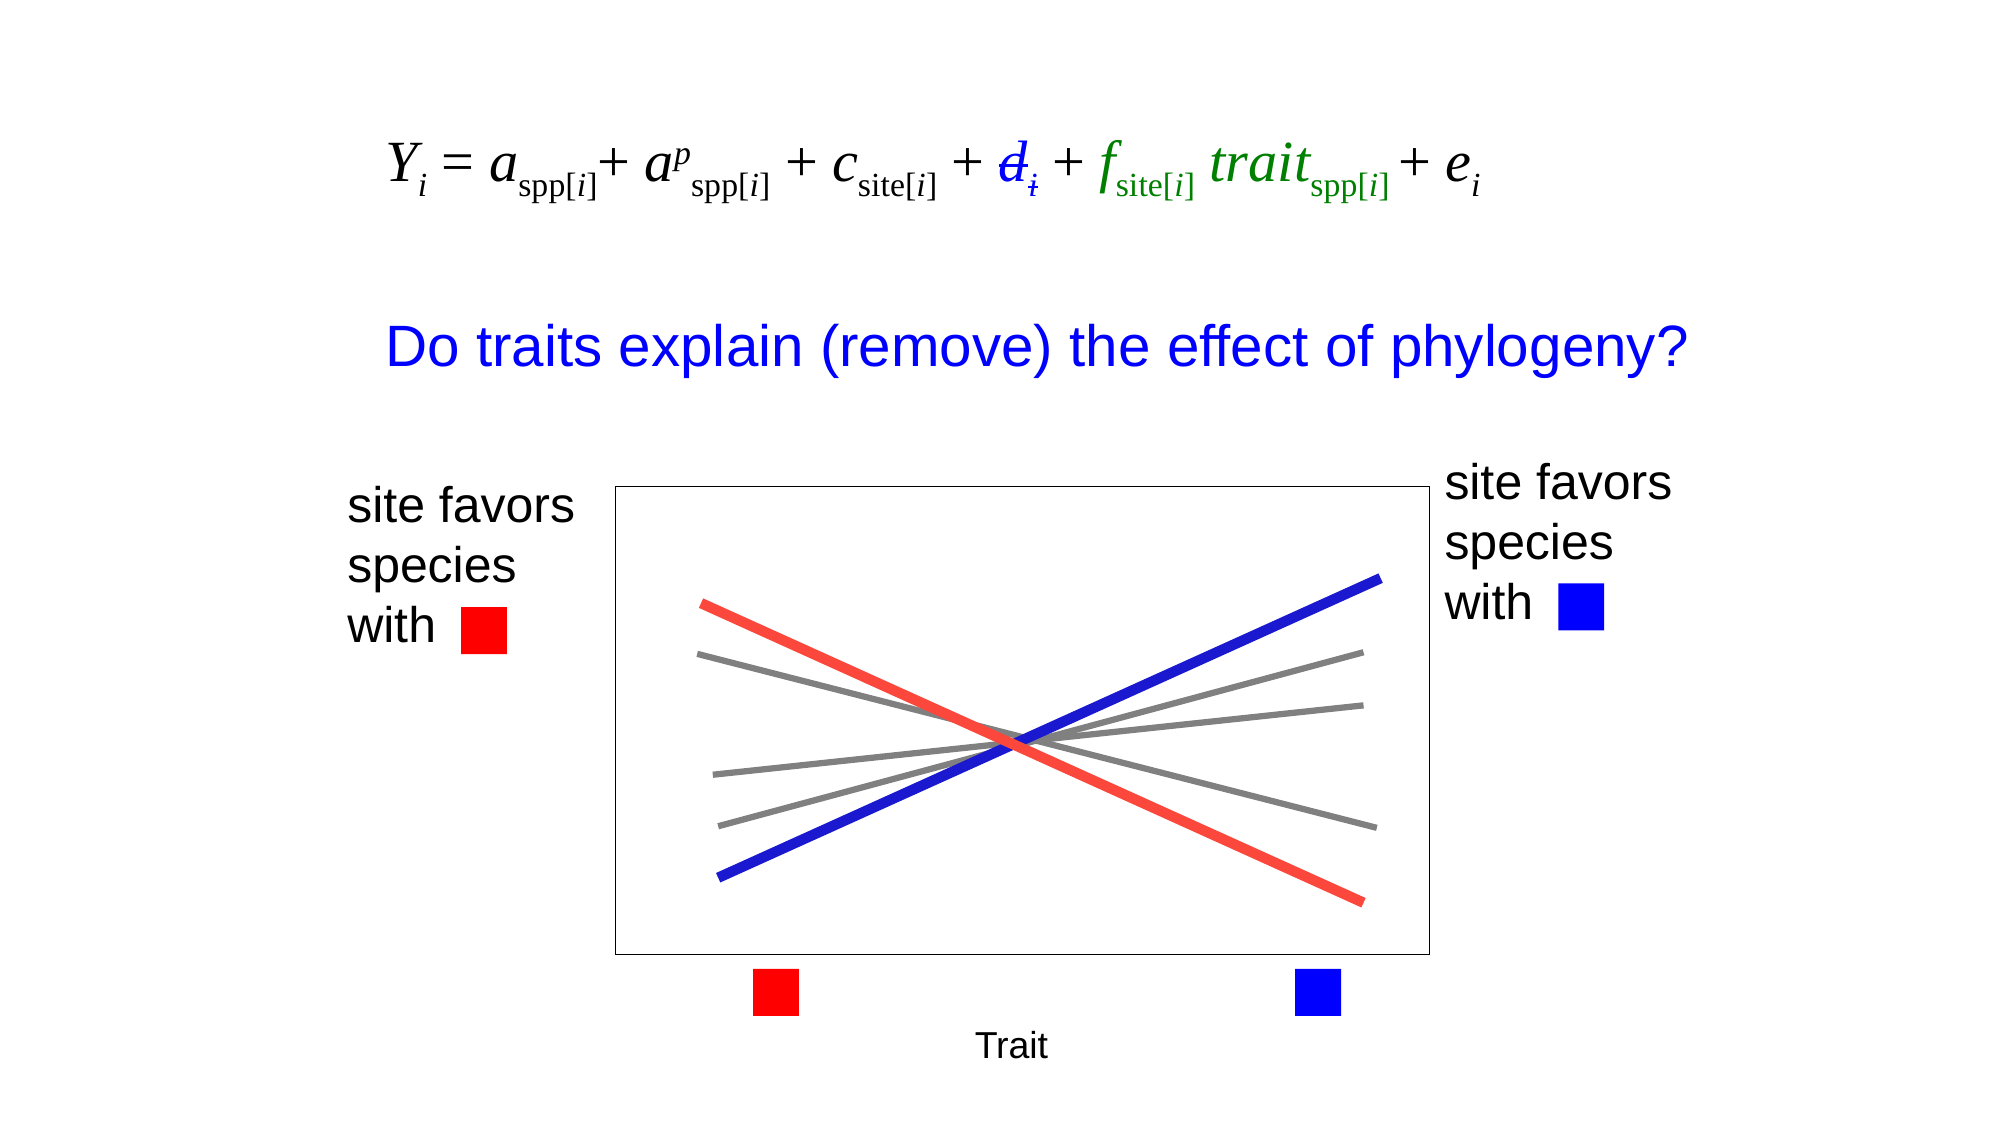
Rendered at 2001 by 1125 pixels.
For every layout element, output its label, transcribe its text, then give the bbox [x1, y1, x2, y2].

text_box site favors species with [332, 465, 616, 661]
text_box [461, 606, 507, 655]
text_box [718, 578, 1381, 878]
text_box [615, 486, 1430, 955]
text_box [700, 603, 1364, 903]
text_box [753, 968, 799, 1016]
text_box [1295, 968, 1342, 1016]
text_box [1558, 583, 1605, 631]
text_box site favors species with [1429, 441, 1713, 637]
text_box Yi = aspp[i]+ apspp[i] + csite[i] + di + fsite[i] traitspp[i] + ei Do traits explain (remove) the effect of phylogeny? [370, 76, 1713, 386]
text_box Trait [960, 1013, 1064, 1074]
